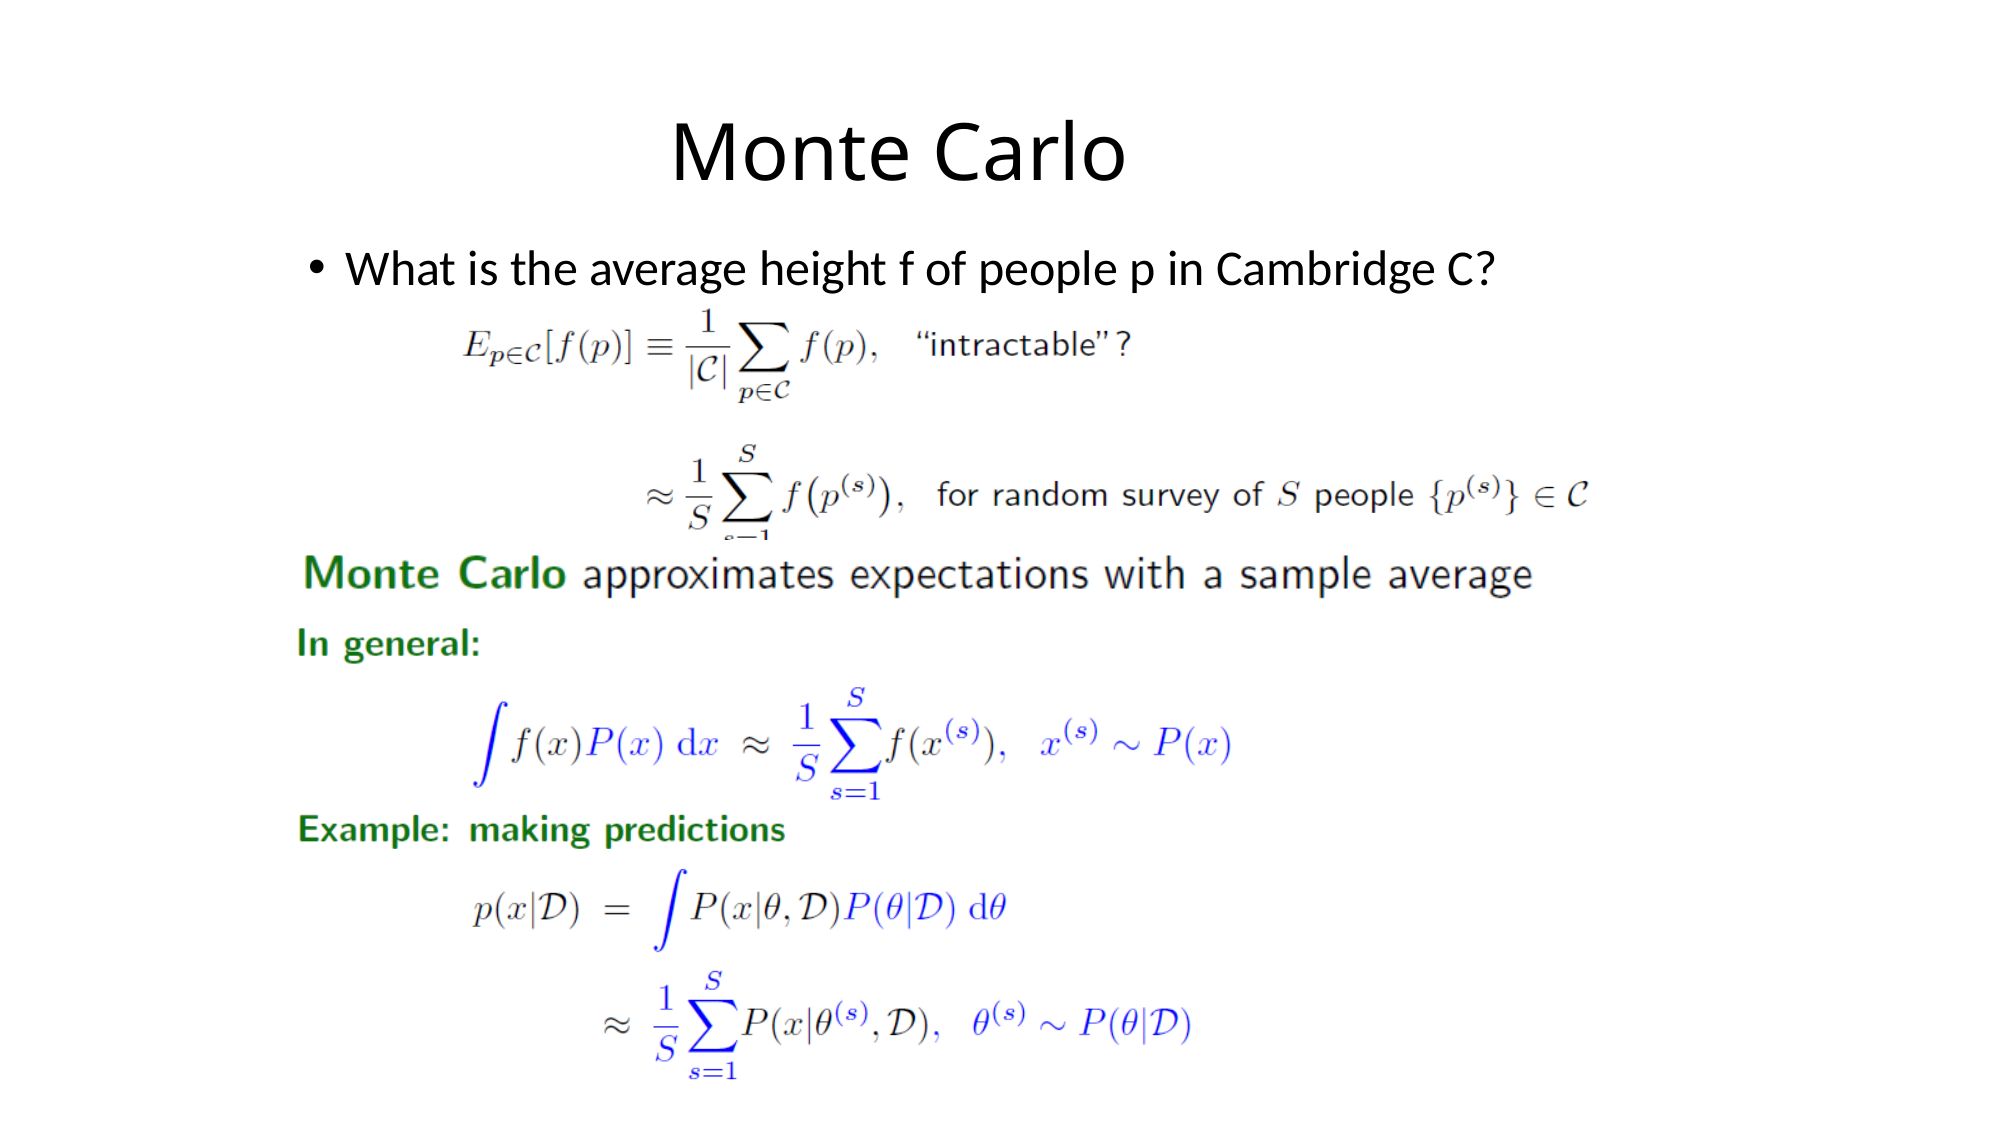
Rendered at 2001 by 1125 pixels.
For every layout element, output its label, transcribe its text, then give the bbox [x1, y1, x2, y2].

title Monte Carlo [106, 74, 1693, 235]
picture [292, 618, 1236, 805]
list What is the average height f of people p in Cambridge C? [293, 234, 1614, 306]
picture [292, 810, 1193, 1083]
picture [292, 305, 1595, 603]
